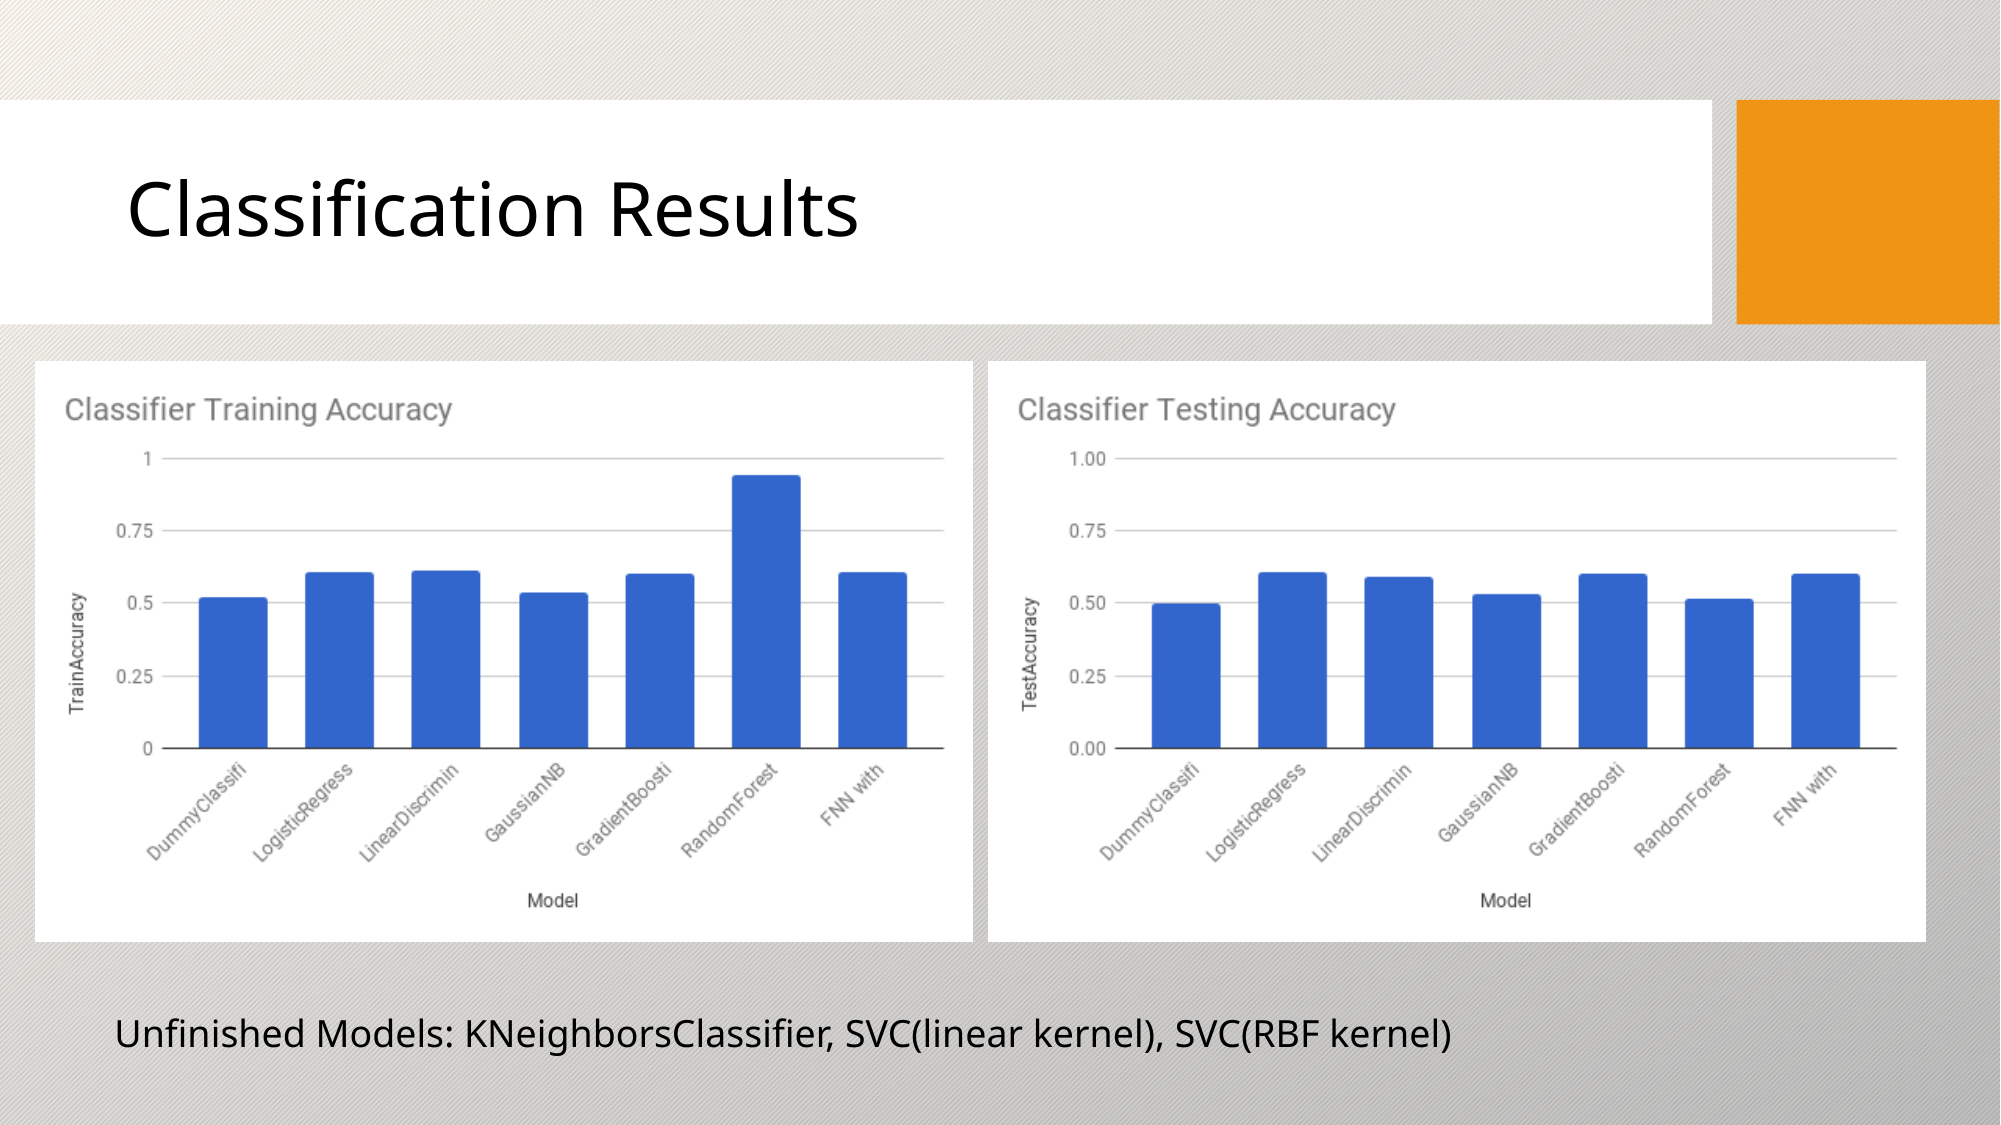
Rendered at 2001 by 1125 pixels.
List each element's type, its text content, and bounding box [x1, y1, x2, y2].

title Classification Results [111, 123, 1689, 301]
text_box Unfinished Models: KNeighborsClassifier, SVC(linear kernel), SVC(RBF kernel) [99, 1002, 1777, 1062]
picture [34, 361, 973, 942]
picture [987, 361, 1926, 942]
